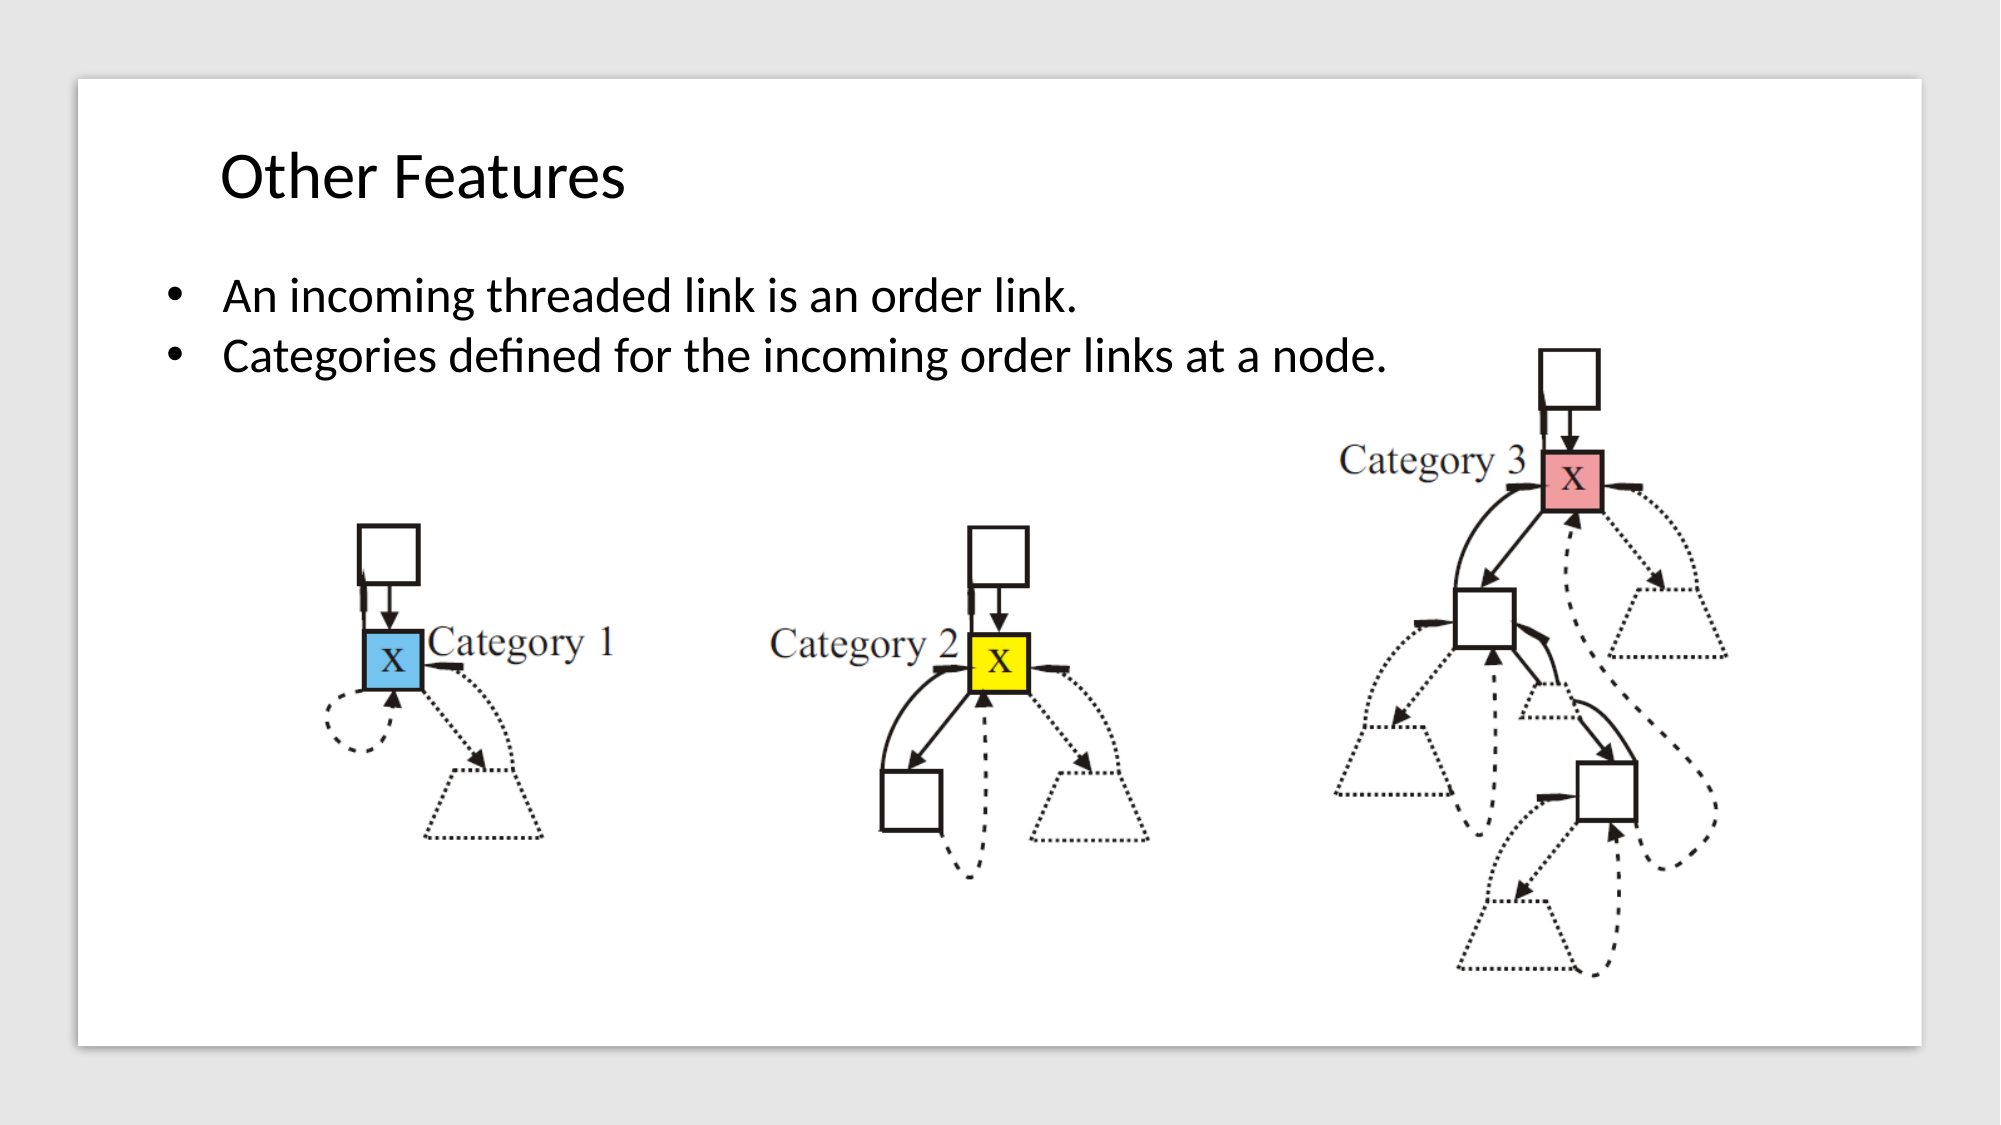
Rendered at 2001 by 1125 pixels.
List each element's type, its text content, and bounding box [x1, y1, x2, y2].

text_box [77, 78, 1923, 1047]
text_box [0, 0, 2000, 1125]
picture [742, 503, 1204, 892]
picture [273, 516, 644, 855]
picture [1310, 337, 1764, 1001]
text_box An incoming threaded link is an order link. Categories defined for the incoming order links at a node. [151, 255, 1405, 451]
text_box Other Features [206, 124, 1384, 220]
